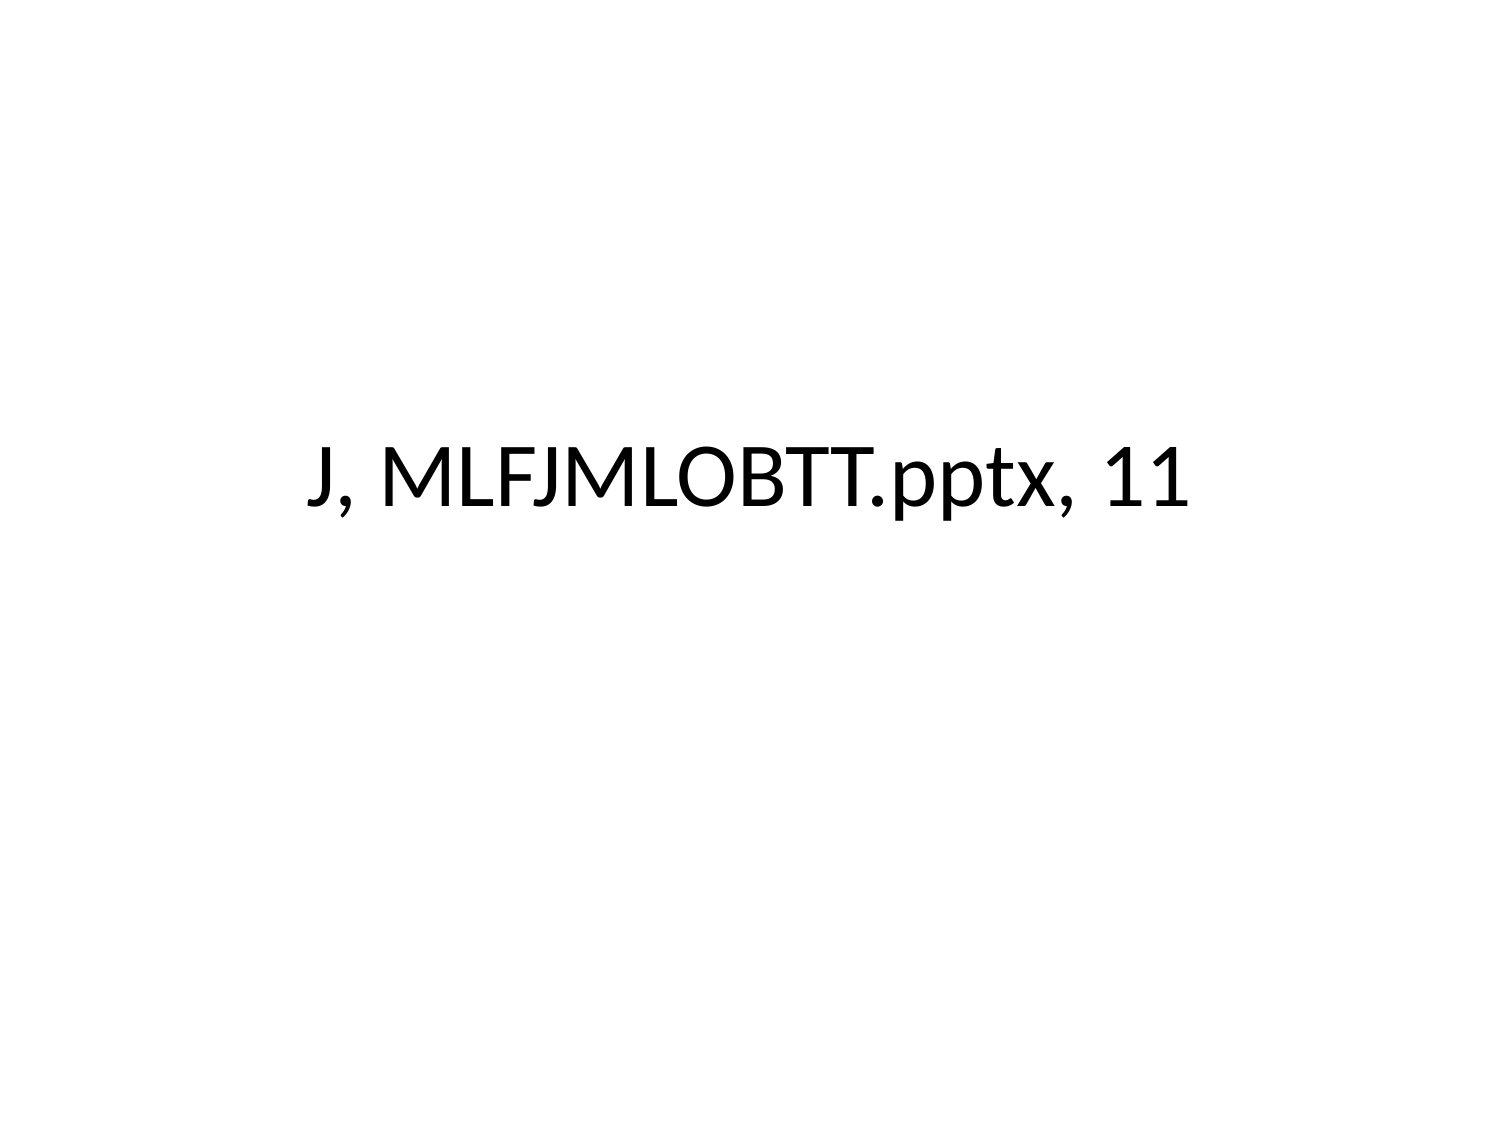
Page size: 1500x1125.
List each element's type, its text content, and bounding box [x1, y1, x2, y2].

title J, MLFJMLOBTT.pptx, 11 [112, 349, 1388, 591]
